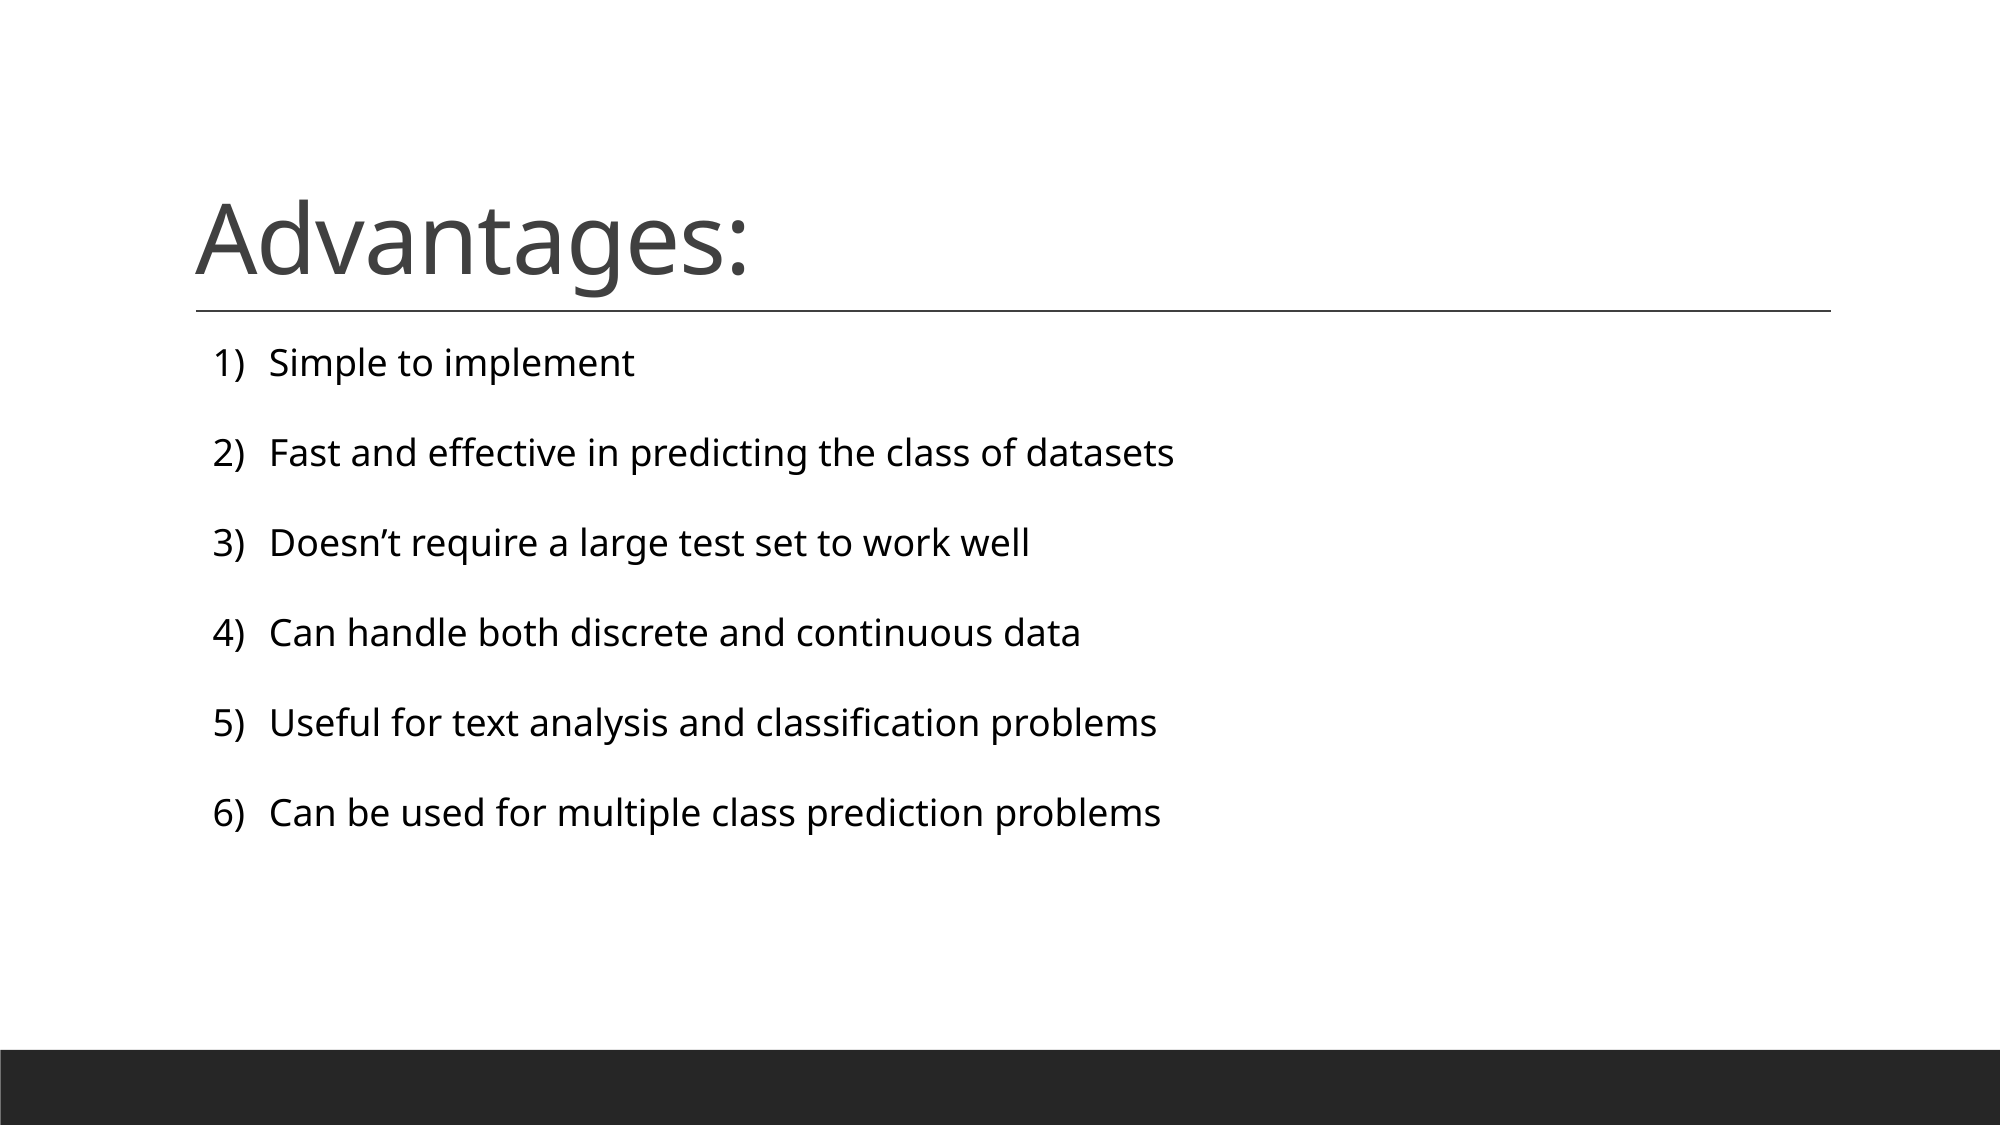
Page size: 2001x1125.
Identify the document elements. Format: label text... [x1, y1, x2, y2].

text_box Simple to implement Fast and effective in predicting the class of datasets Doesn’t require a large test set to work well Can handle both discrete and continuous data Useful for text analysis and classification problems Can be used for multiple class prediction problems [198, 332, 1830, 842]
list [174, 174, 1825, 847]
title Advantages: [180, 47, 1830, 303]
